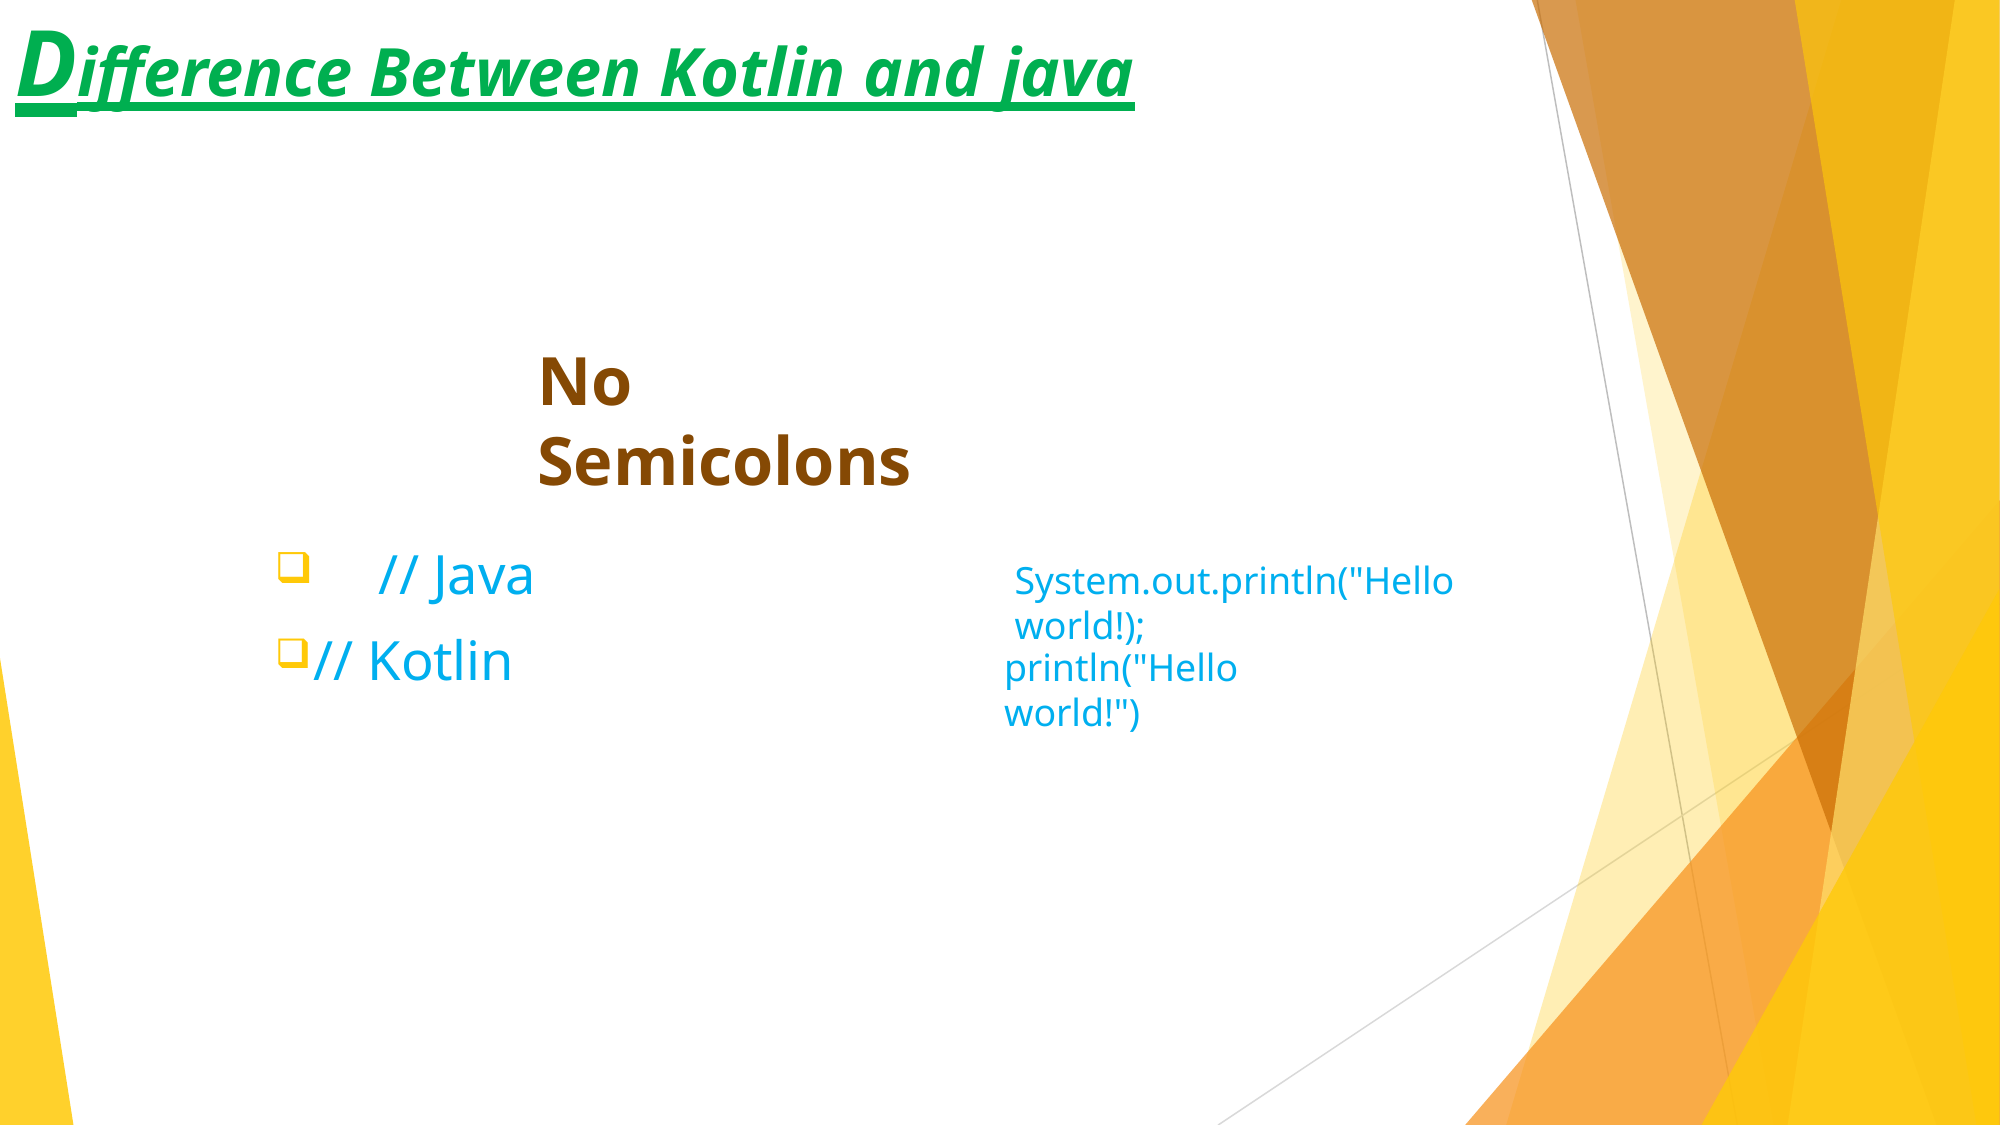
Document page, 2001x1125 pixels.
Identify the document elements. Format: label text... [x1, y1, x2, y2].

text_box // Kotlin [272, 624, 531, 692]
text_box [0, 658, 74, 1125]
text_box println("Hello world!") [1002, 641, 1378, 734]
text_box System.out.println("Hello world!); [1012, 555, 1591, 648]
title Difference Between Kotlin and java [12, 2, 1157, 193]
text_box No Semicolons [535, 336, 989, 499]
text_box // Java [272, 538, 564, 606]
